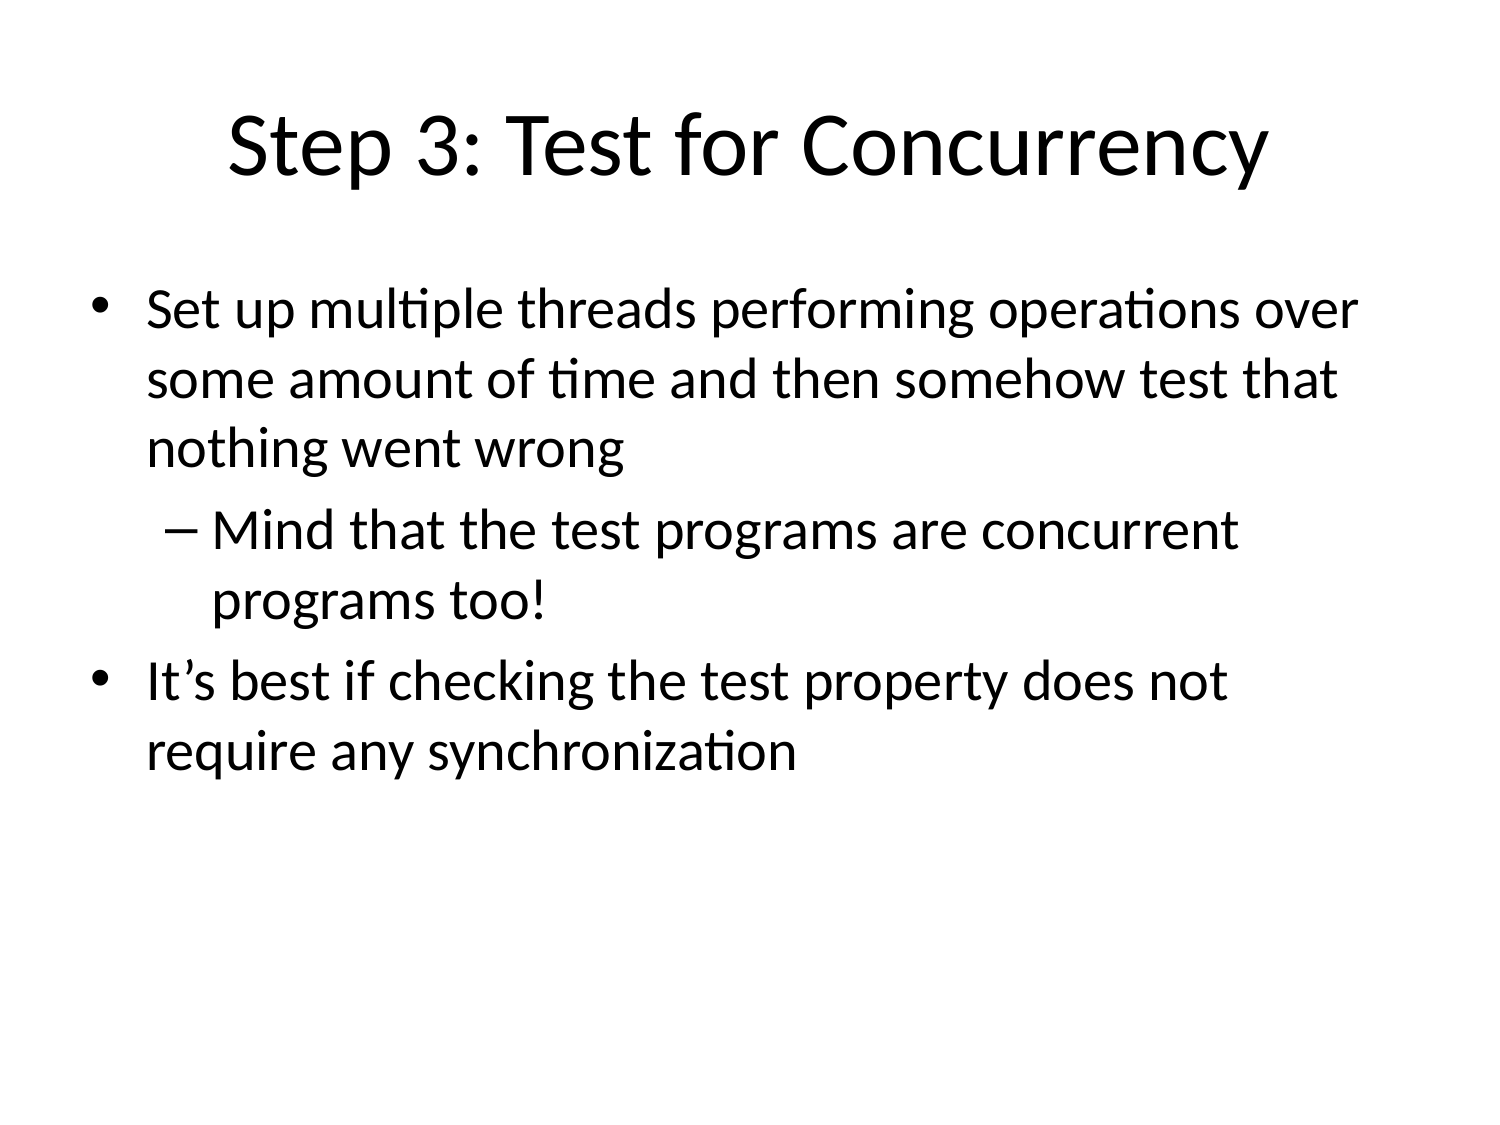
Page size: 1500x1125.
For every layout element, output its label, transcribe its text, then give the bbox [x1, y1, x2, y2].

list Set up multiple threads performing operations over some amount of time and then somehow test that nothing went wrong Mind that the test programs are concurrent programs too! It’s best if checking the test property does not require any synchronization [75, 262, 1425, 1005]
title Step 3: Test for Concurrency [75, 45, 1425, 233]
